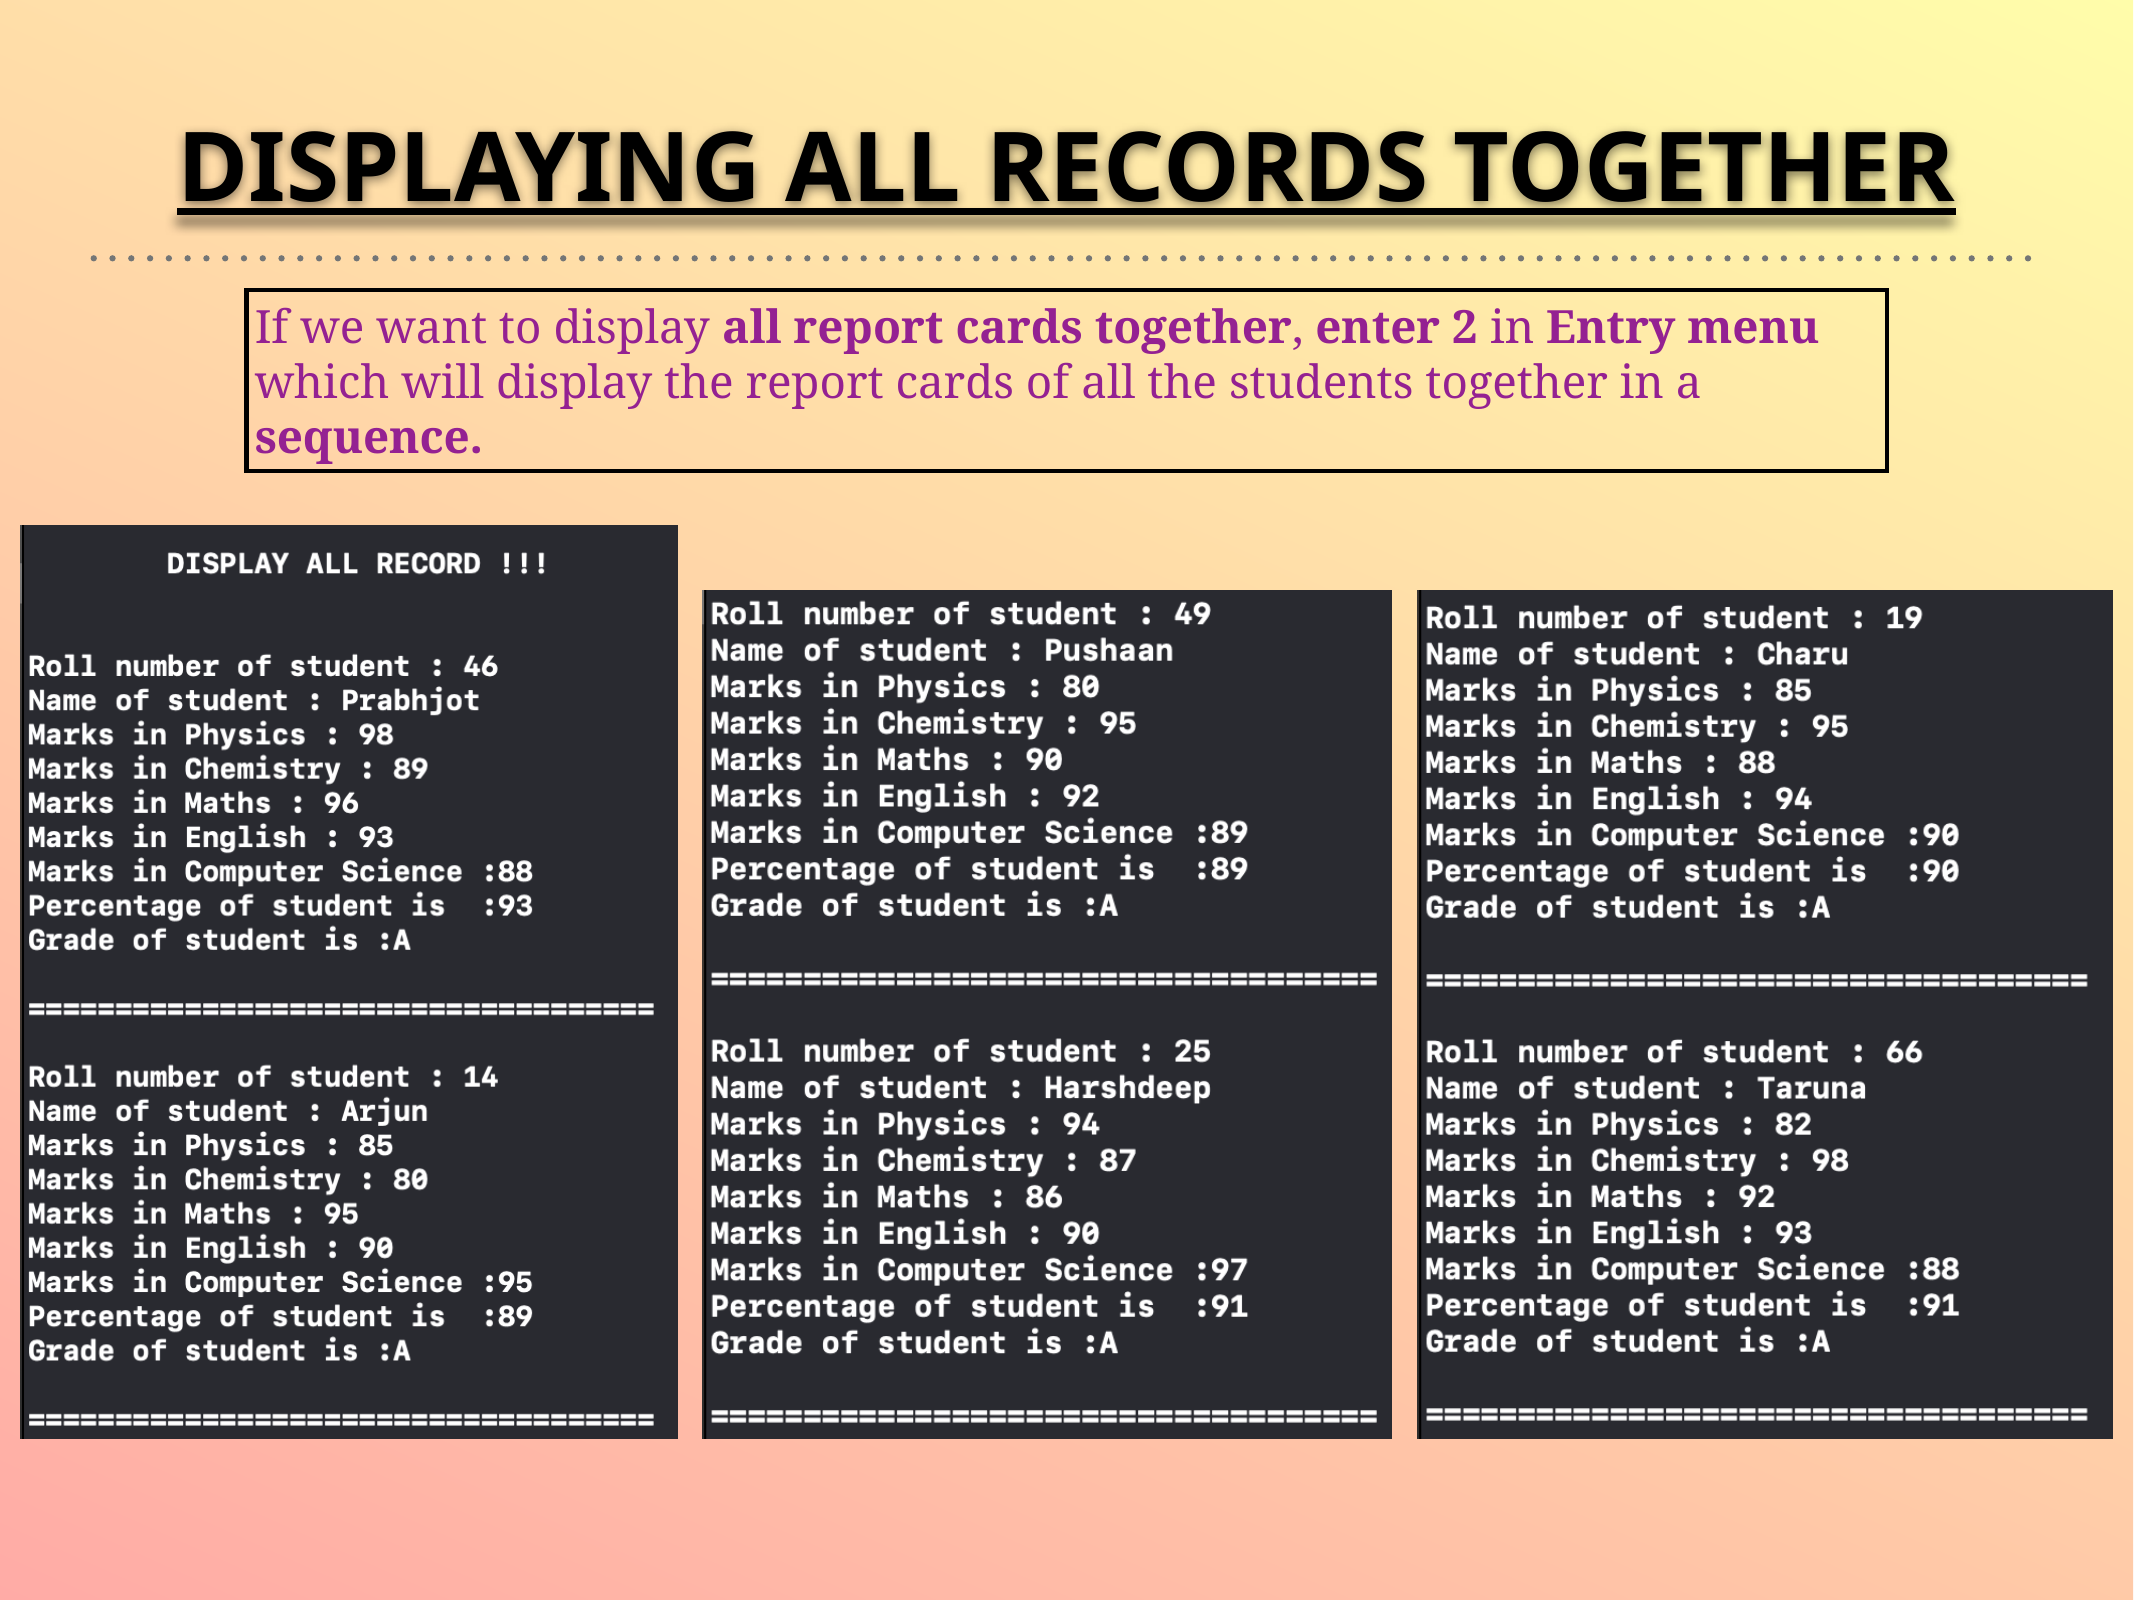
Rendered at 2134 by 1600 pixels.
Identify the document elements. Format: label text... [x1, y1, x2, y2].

picture [702, 590, 1393, 1440]
picture [19, 525, 679, 1440]
picture [1417, 590, 2113, 1440]
title Displaying all records together [93, 118, 2041, 236]
text_box If we want to display all report cards together, enter 2 in Entry menu which will display the report cards of all the students together in a sequence. [246, 289, 1887, 472]
